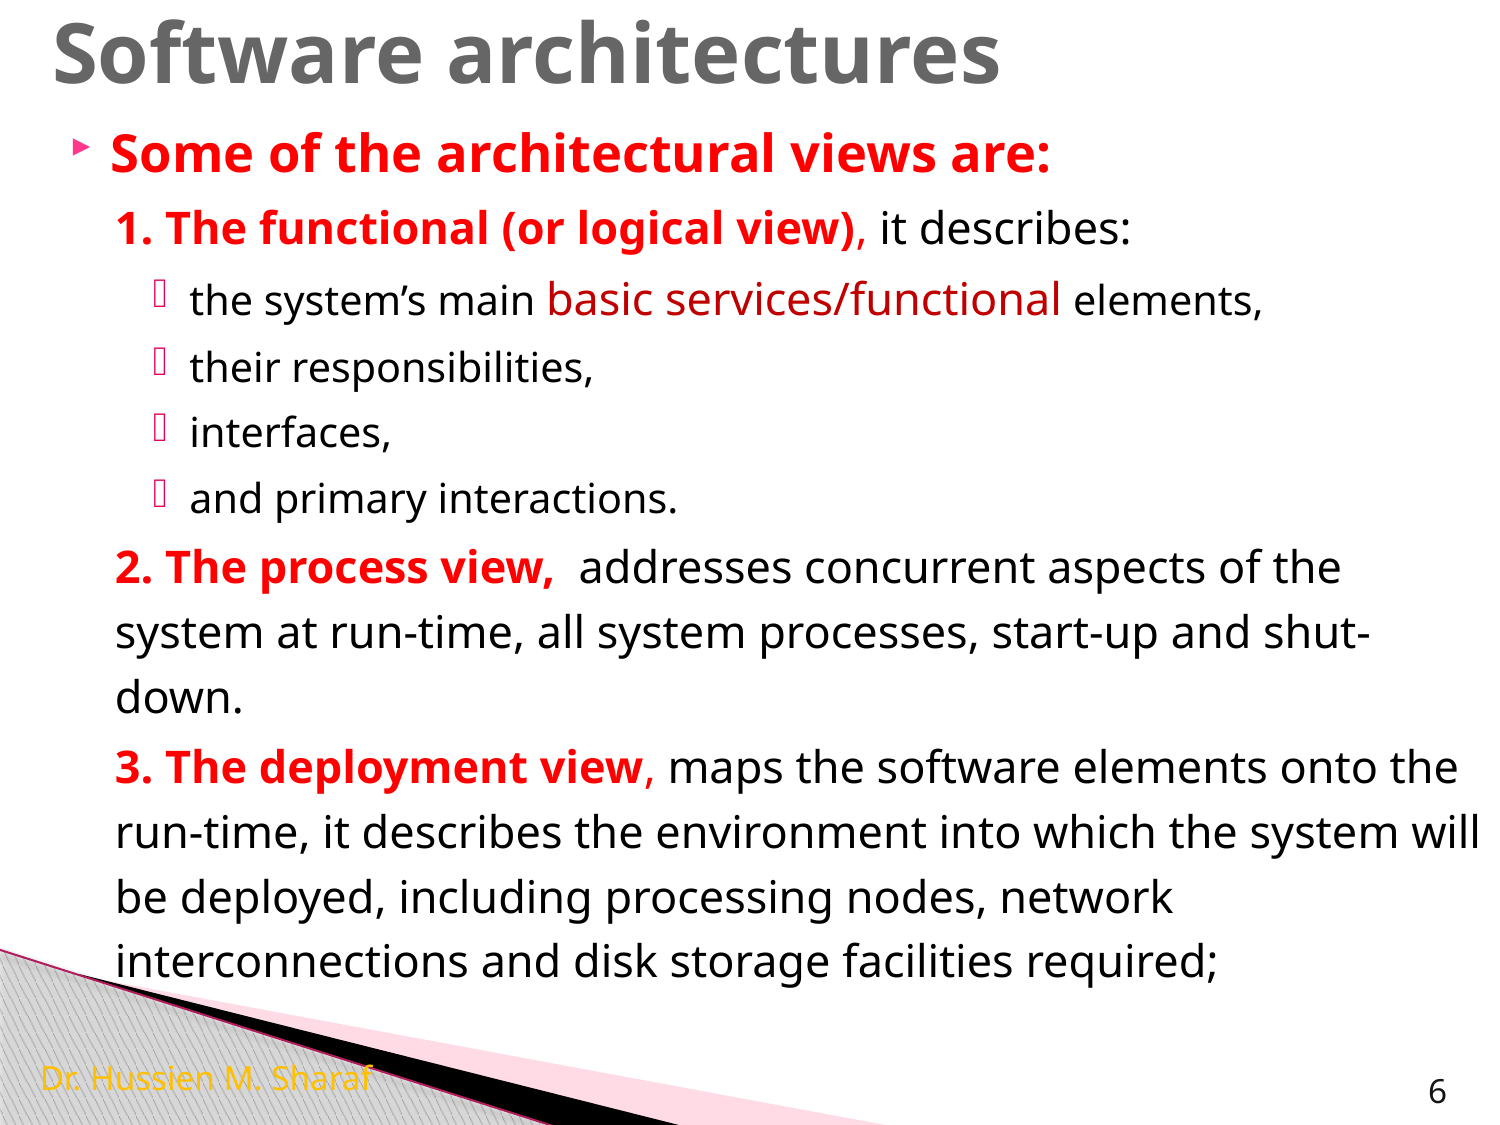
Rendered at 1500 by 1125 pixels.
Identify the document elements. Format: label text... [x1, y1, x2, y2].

text_box 6 [1337, 1062, 1462, 1103]
list Some of the architectural views are: 1. The functional (or logical view), it describes: the system’s main basic services/functional elements, their responsibilities, interfaces, and primary interactions. 2. The process view, addresses concurrent aspects of the system at run-time, all system processes, start-up and shut-down. 3. The deployment view, maps the software elements onto the run-time, it describes the environment into which the system will be deployed, including processing nodes, network interconnections and disk storage facilities required; [37, 100, 1500, 1000]
title Software architectures [37, 0, 1500, 100]
text_box Dr. Hussien M. Sharaf [24, 1050, 438, 1098]
